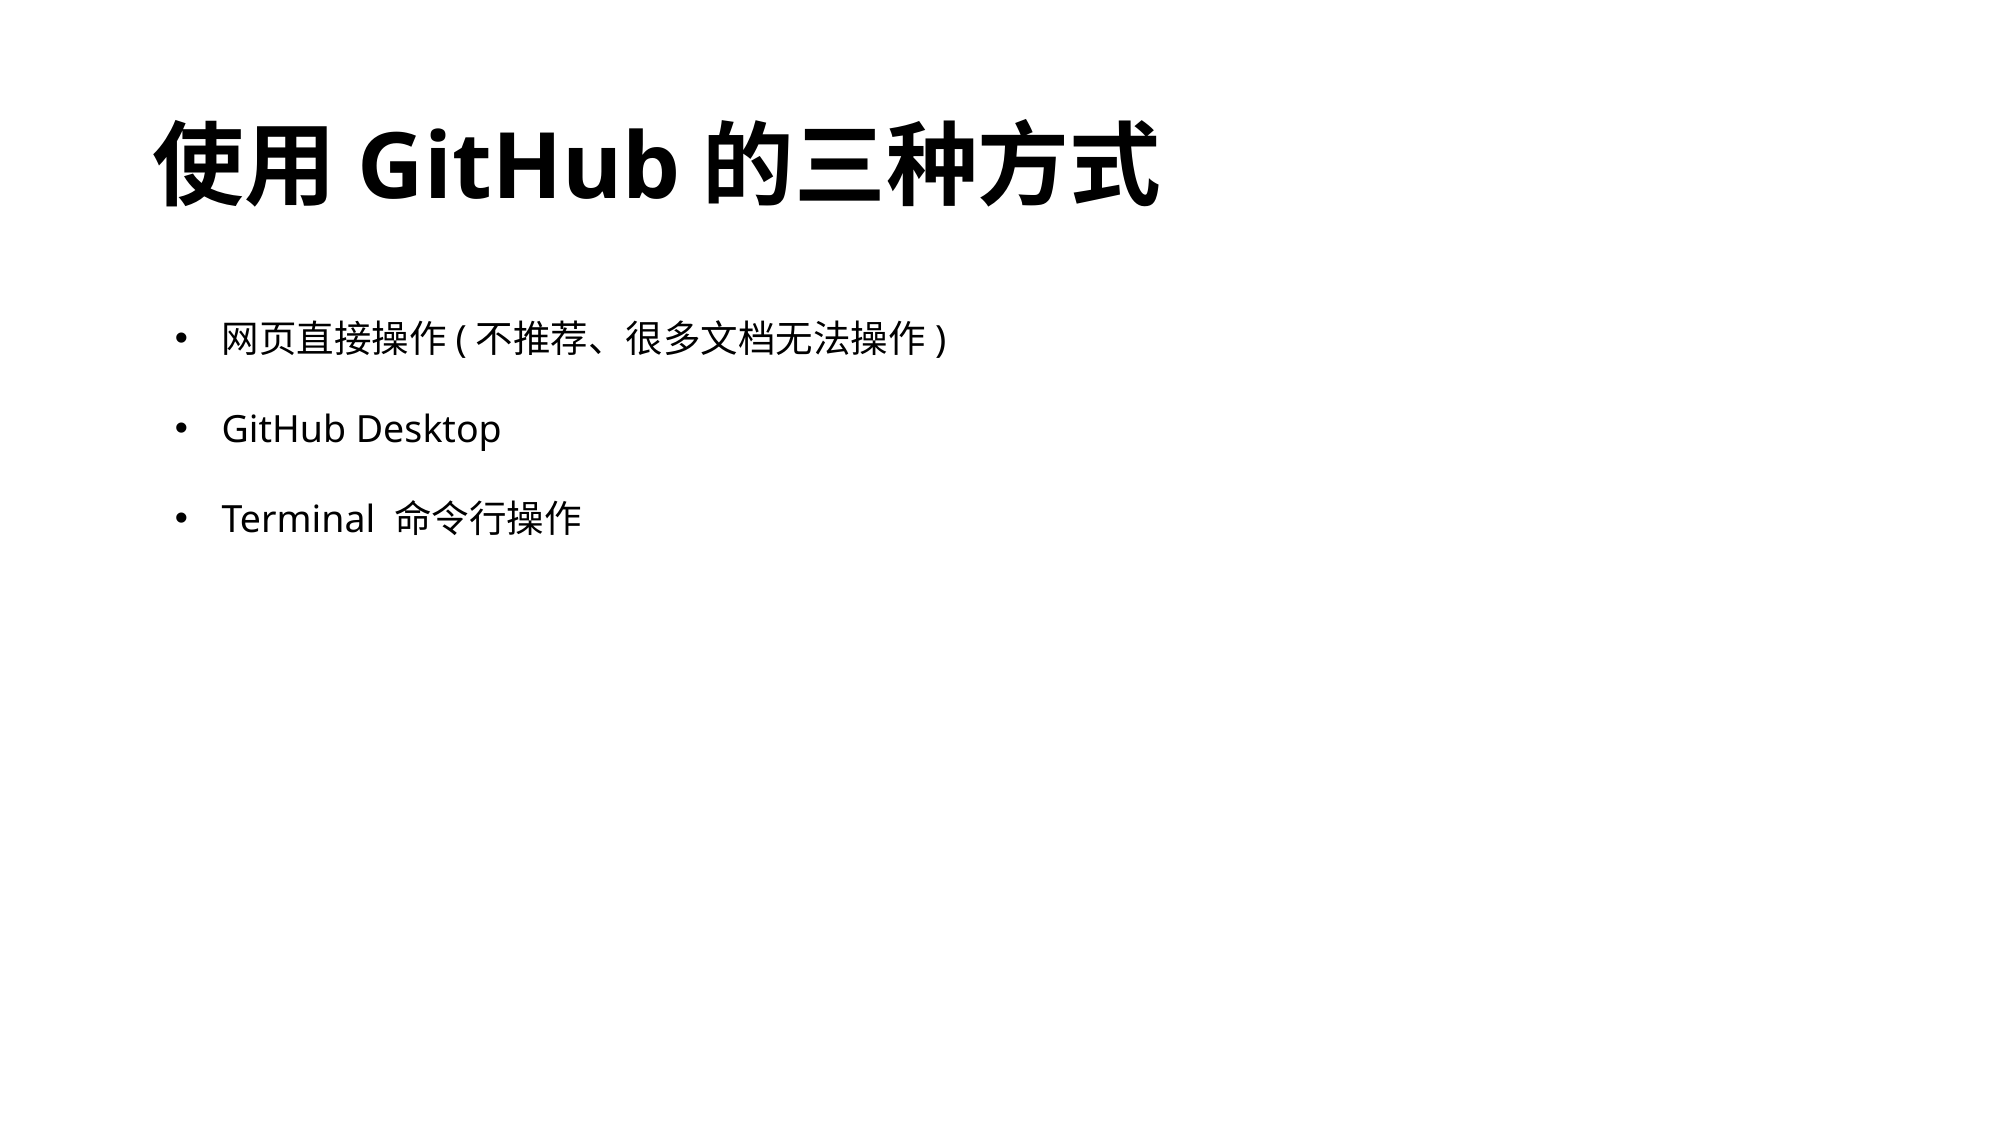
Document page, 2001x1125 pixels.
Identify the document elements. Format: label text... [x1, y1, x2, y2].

title 使用GitHub的三种方式 [137, 59, 1863, 278]
text_box 网页直接操作(不推荐、很多文档无法操作) GitHub Desktop Terminal 命令行操作 [160, 262, 1622, 773]
